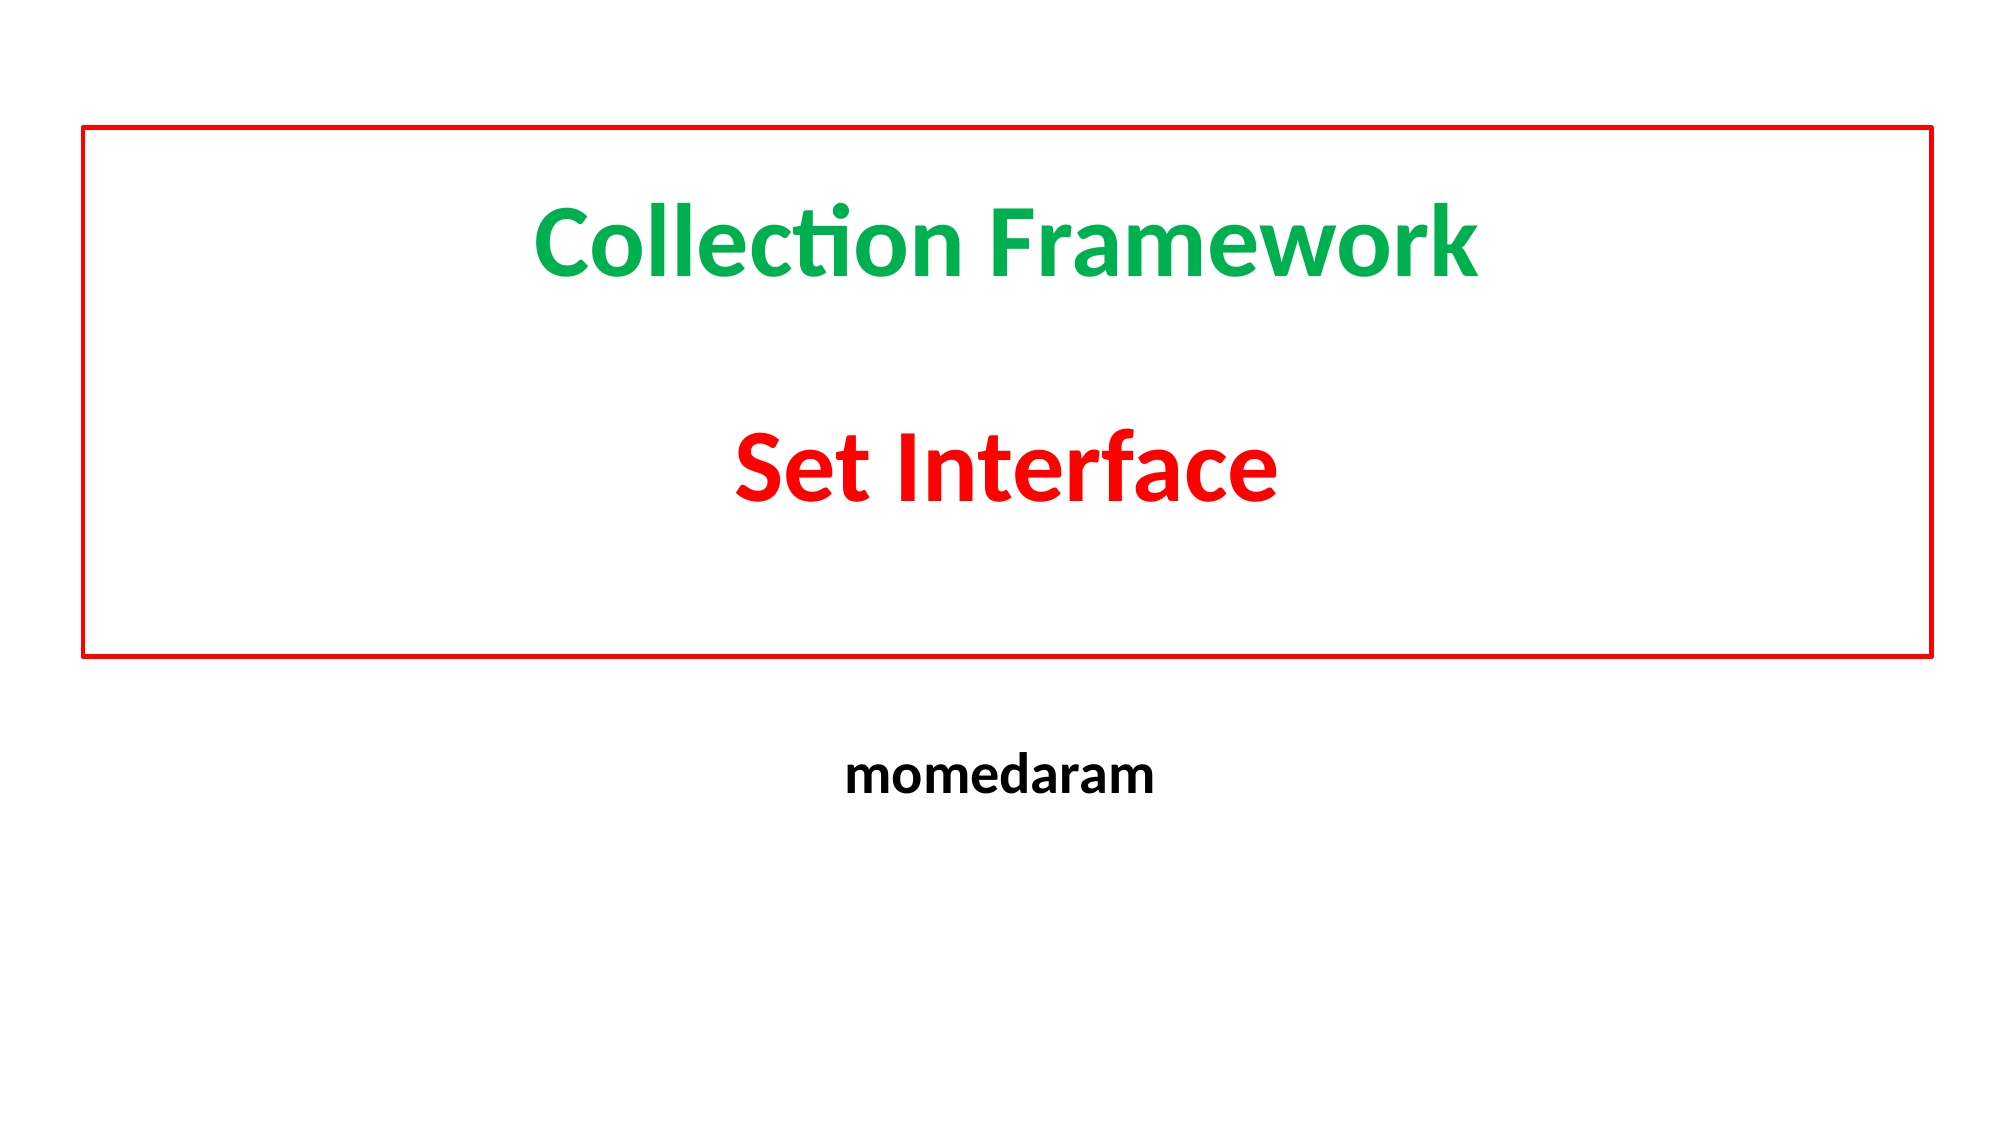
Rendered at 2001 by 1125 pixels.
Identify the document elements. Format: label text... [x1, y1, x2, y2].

subtitle momedaram [442, 735, 1558, 954]
title Collection Framework Set Interface [83, 127, 1932, 657]
